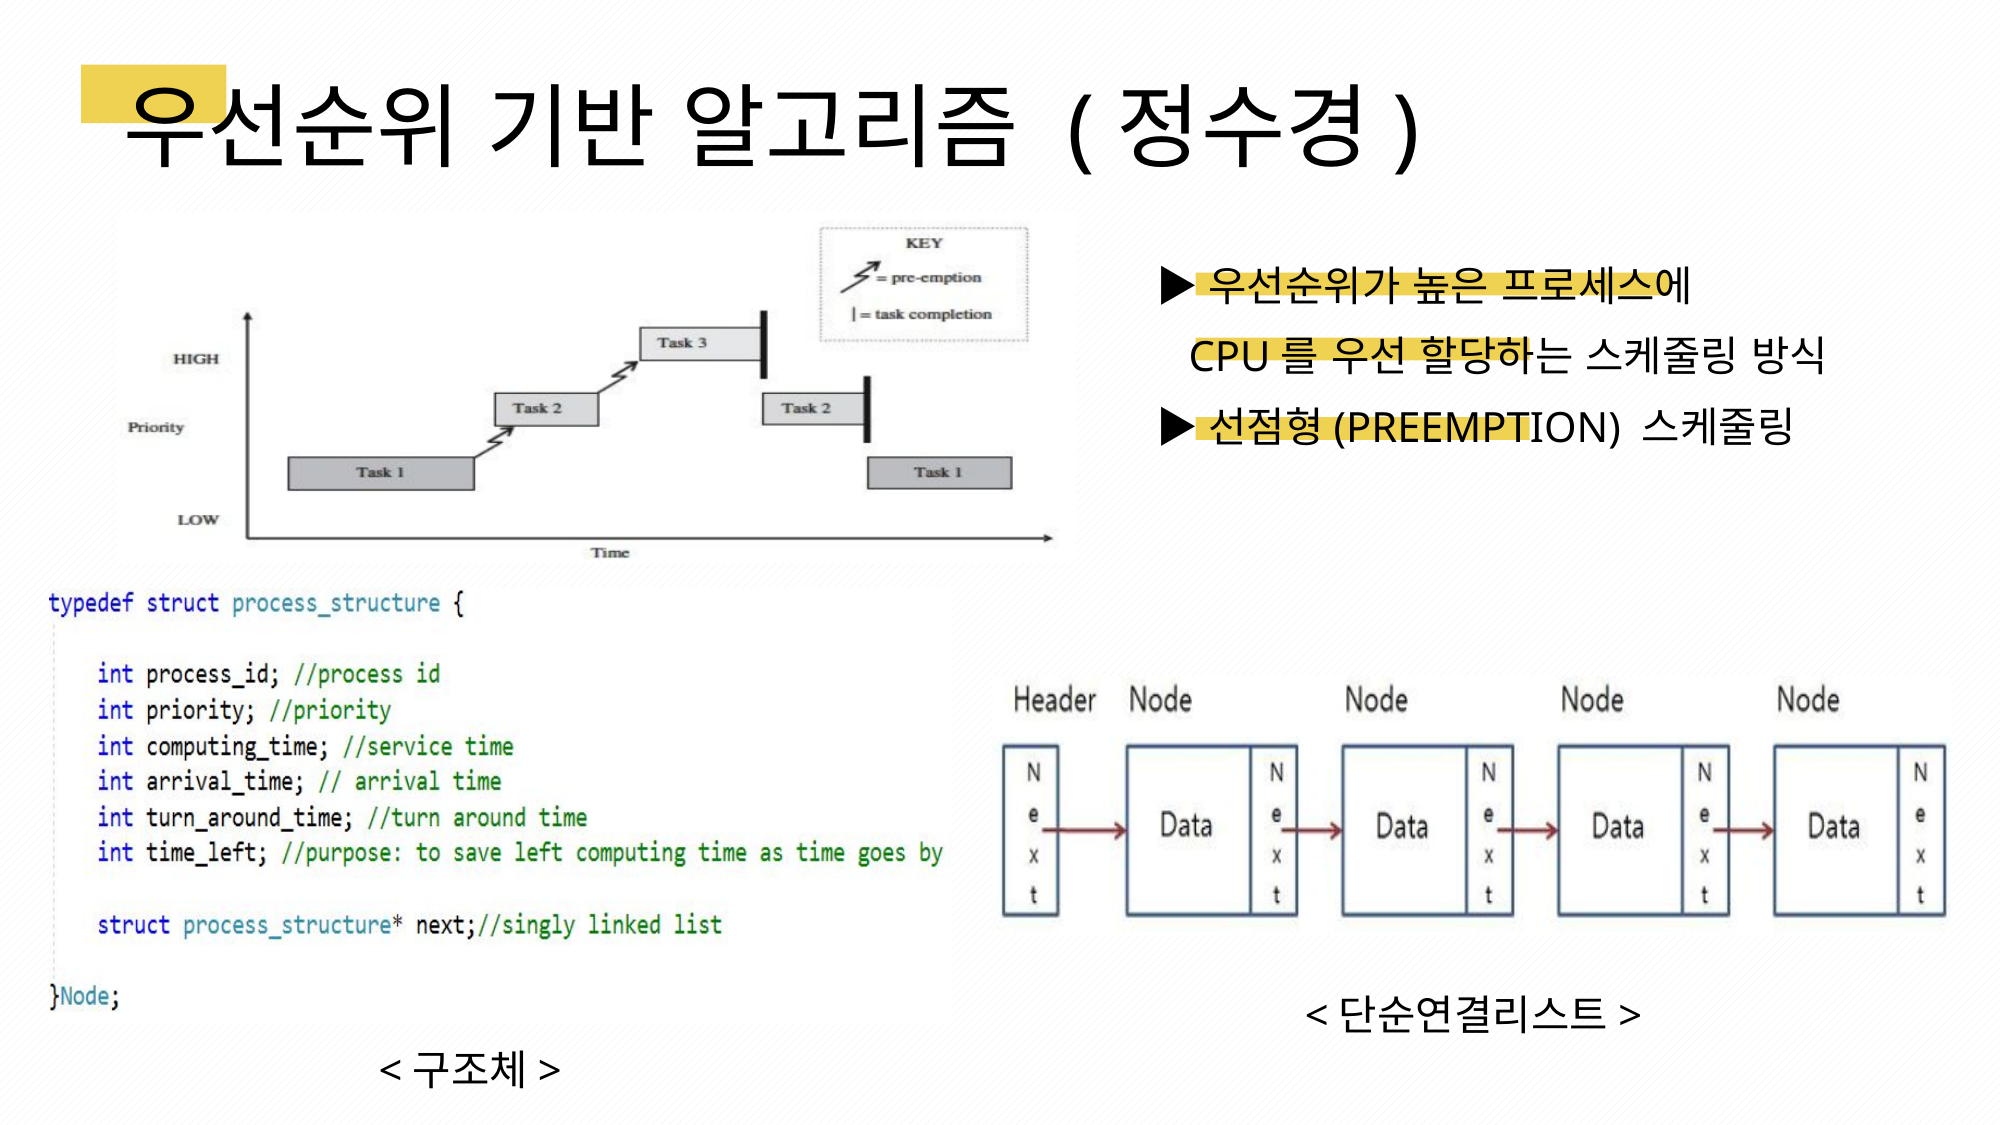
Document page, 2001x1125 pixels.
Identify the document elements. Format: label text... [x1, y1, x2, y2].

picture [117, 212, 1076, 563]
picture [49, 588, 952, 1024]
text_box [1141, 251, 2000, 599]
picture [992, 676, 1951, 935]
text_box <단순연결리스트> [1290, 981, 1919, 1047]
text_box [81, 61, 1675, 299]
text_box <구조체> [363, 1036, 993, 1102]
